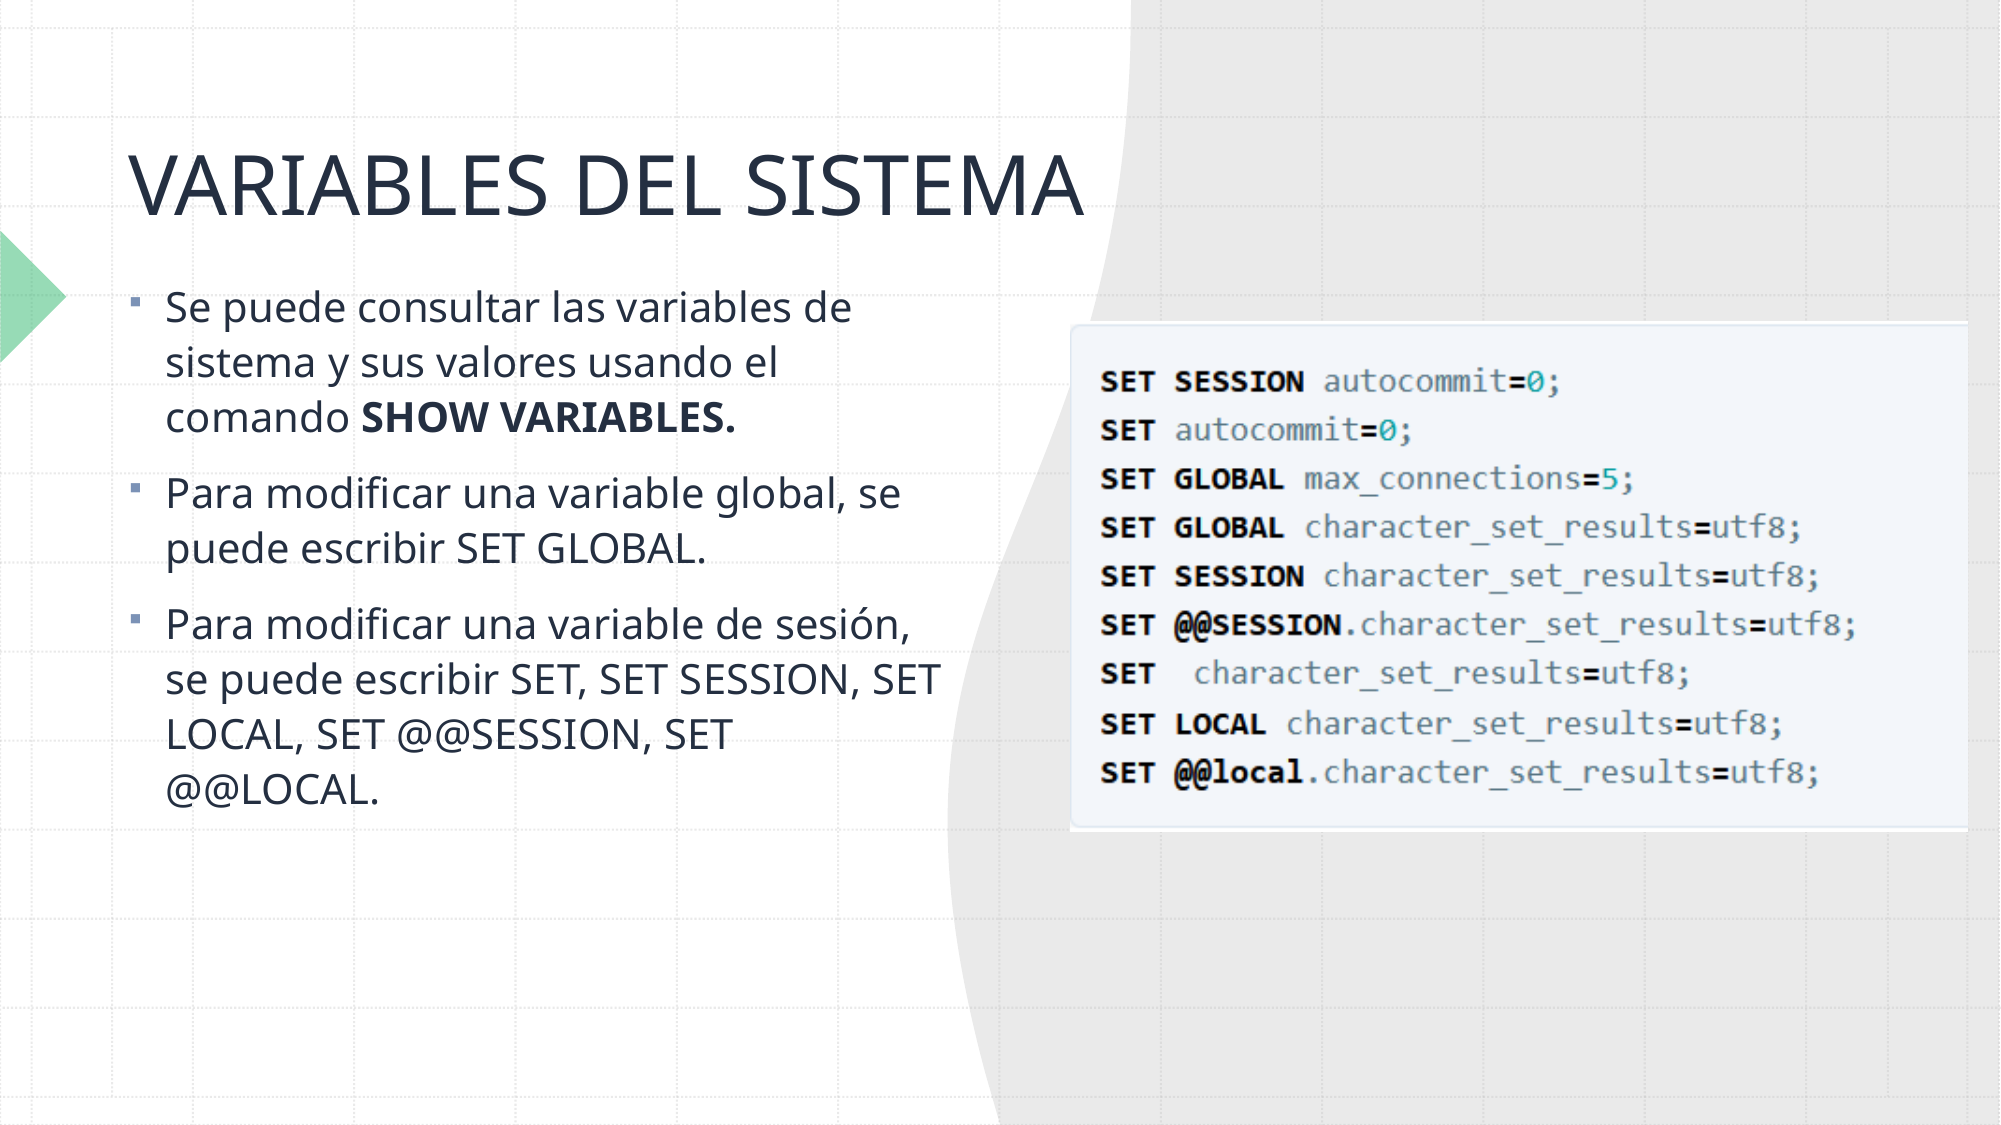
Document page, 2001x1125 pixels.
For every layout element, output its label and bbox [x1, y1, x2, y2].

picture [1070, 321, 1968, 832]
text_box [0, 0, 2000, 1125]
